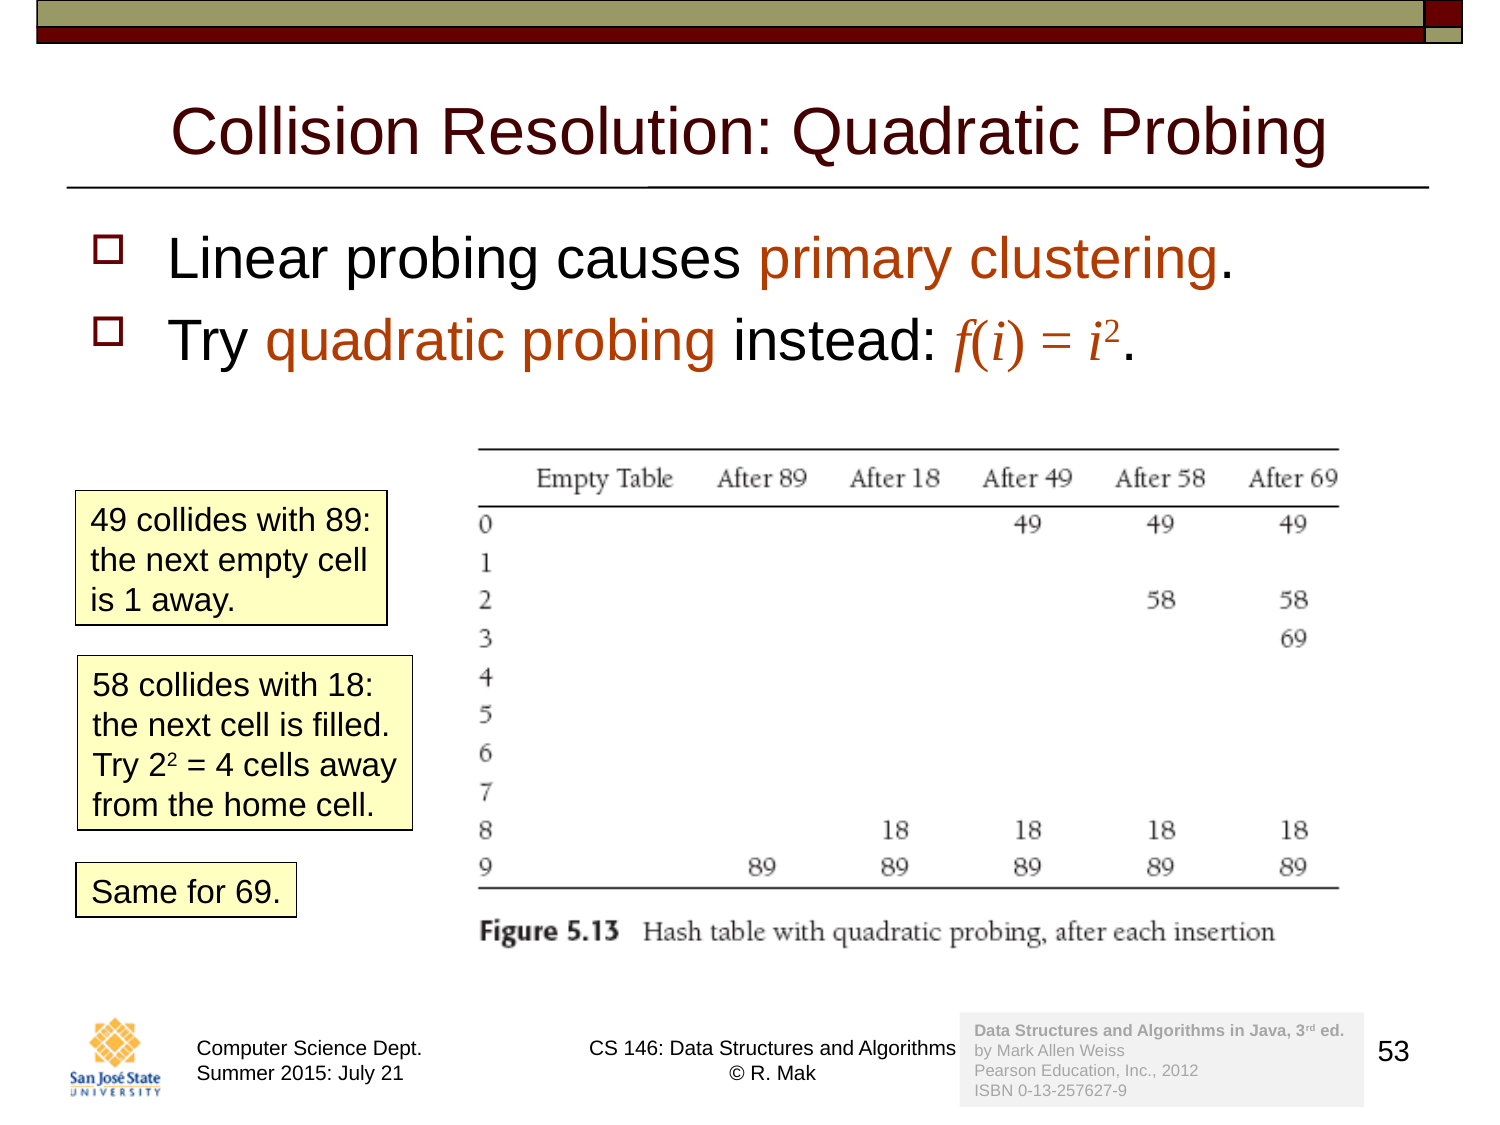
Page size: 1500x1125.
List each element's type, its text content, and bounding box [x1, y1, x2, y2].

title Collision Resolution: Quadratic Probing [75, 67, 1425, 175]
slide_number 53 [1365, 1025, 1425, 1100]
text_box 49 collides with 89: the next empty cell is 1 away. [75, 490, 388, 626]
text_box Data Structures and Algorithms in Java, 3rd ed. by Mark Allen Weiss Pearson Education, Inc., 2012 ISBN 0-13-257627-9 [959, 1012, 1365, 1107]
list Linear probing causes primary clustering. Try quadratic probing instead: f(i) = i2. [75, 212, 1425, 398]
picture [451, 412, 1381, 1000]
text_box 58 collides with 18: the next cell is filled. Try 22 = 4 cells away from the home cell. [77, 655, 413, 831]
text_box Same for 69. [76, 862, 297, 918]
picture [60, 1012, 166, 1112]
